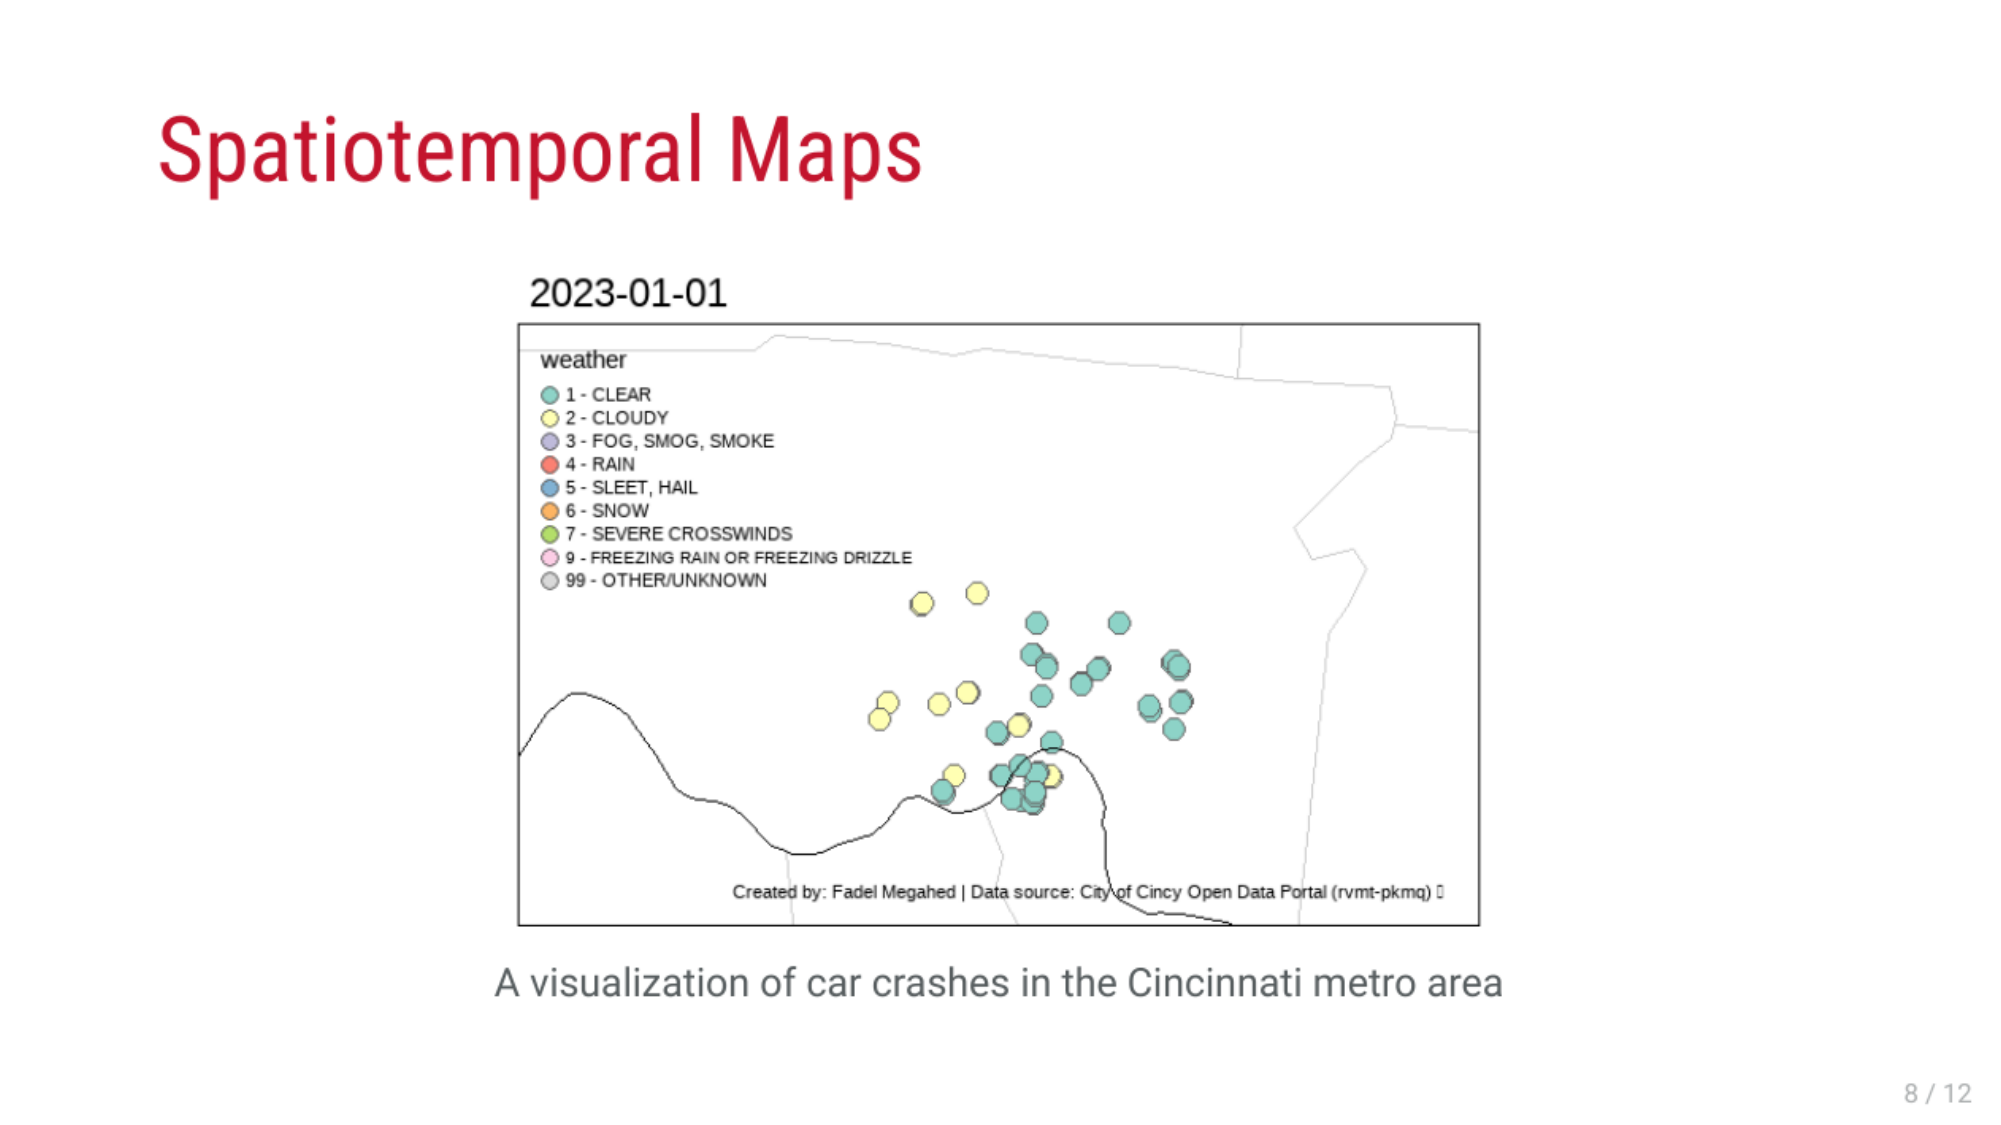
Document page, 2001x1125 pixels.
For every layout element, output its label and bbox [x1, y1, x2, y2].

list [0, 0, 2000, 1125]
